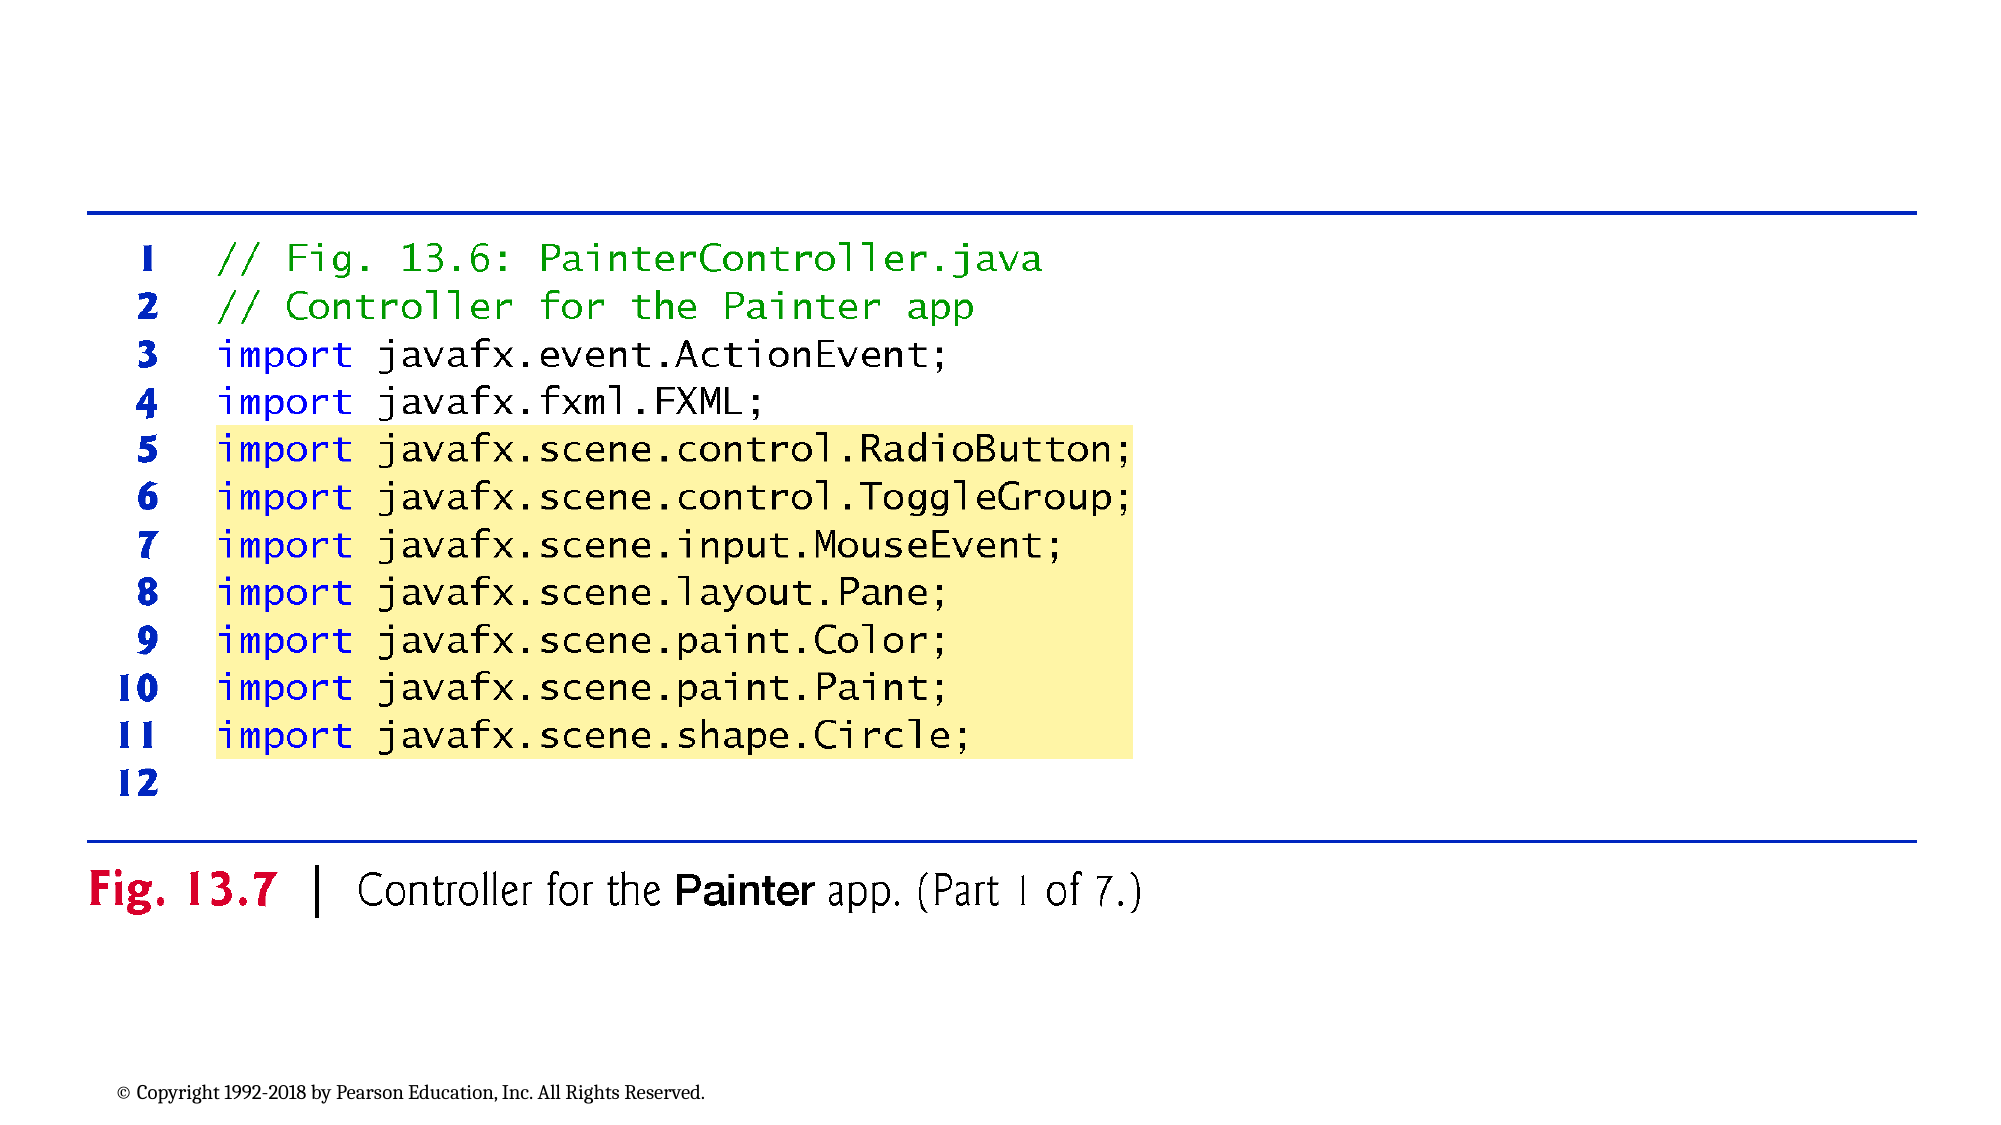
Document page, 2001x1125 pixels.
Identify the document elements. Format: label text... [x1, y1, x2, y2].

footer © Copyright 1992-2018 by Pearson Education, Inc. All Rights Reserved. [99, 1051, 1473, 1112]
picture [1, 124, 2000, 1003]
